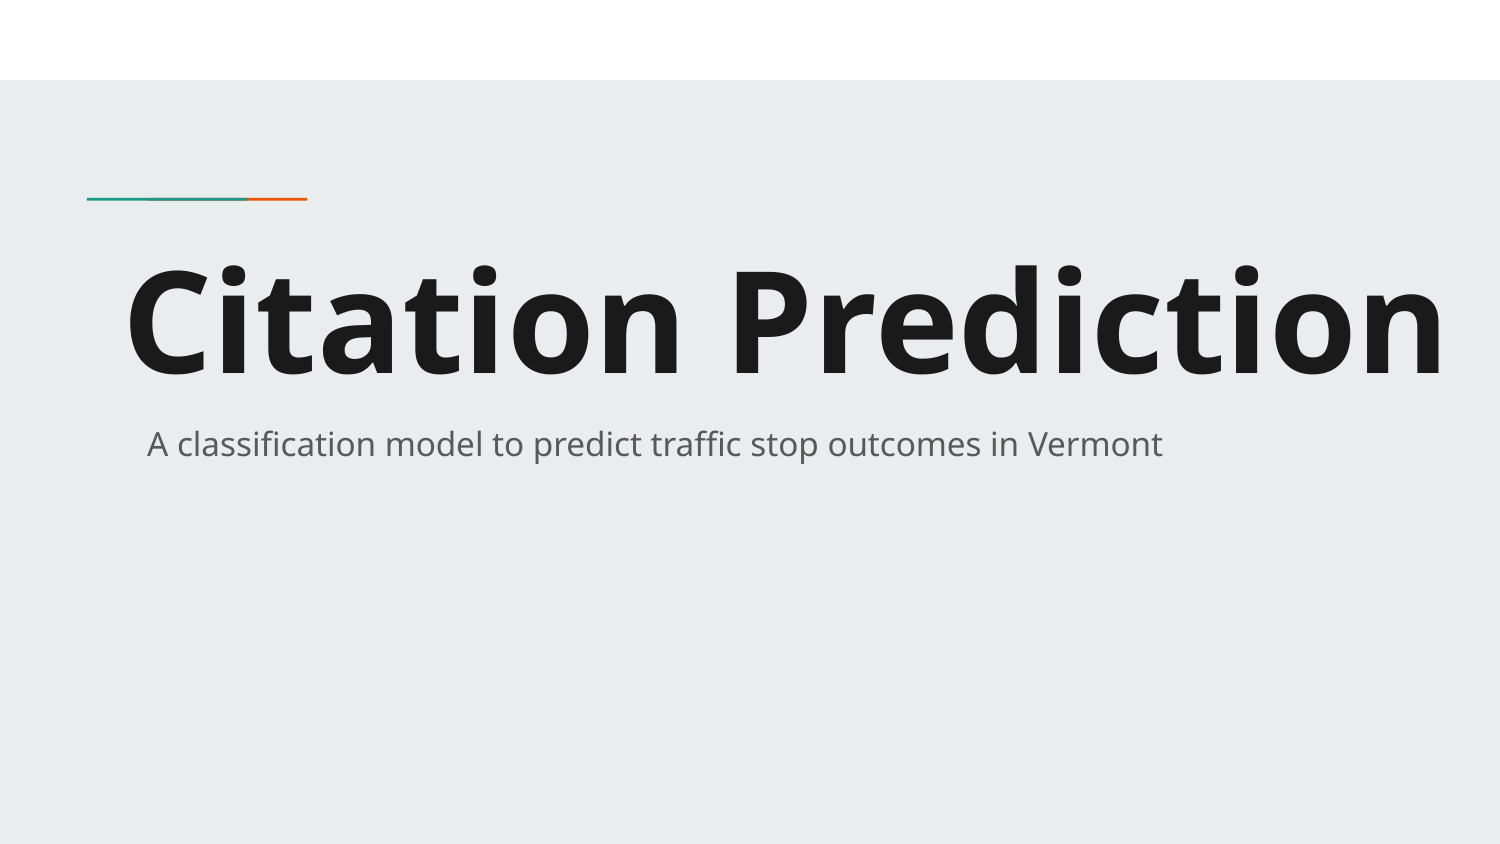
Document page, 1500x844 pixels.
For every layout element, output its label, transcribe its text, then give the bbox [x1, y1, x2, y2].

title Citation Prediction [107, 216, 1499, 490]
subtitle A classification model to predict traffic stop outcomes in Vermont [132, 408, 1394, 497]
